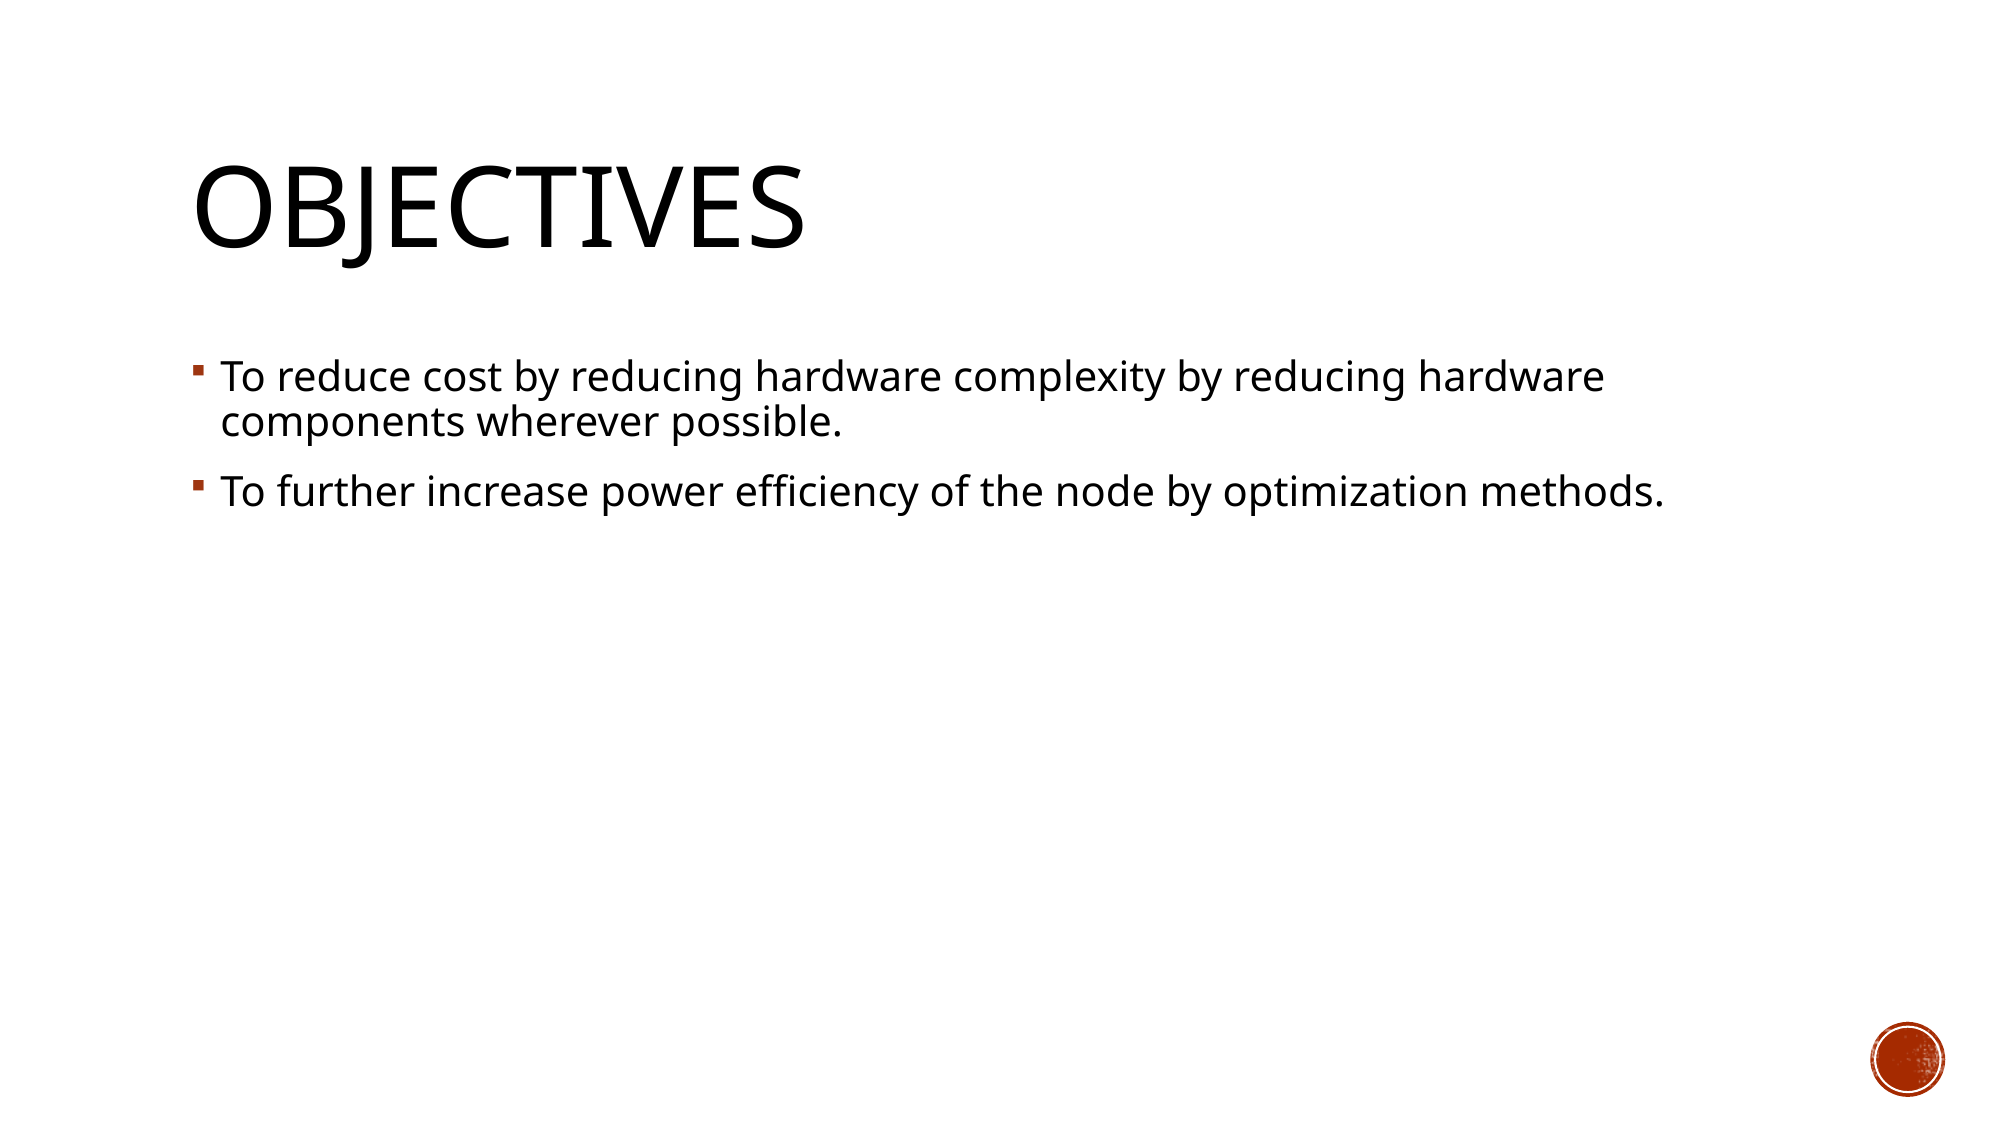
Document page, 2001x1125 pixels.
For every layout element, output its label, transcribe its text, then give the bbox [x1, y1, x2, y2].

list To reduce cost by reducing hardware complexity by reducing hardware components wherever possible. To further increase power efficiency of the node by optimization methods. [175, 348, 1826, 1013]
title Objectives [175, 79, 1826, 344]
